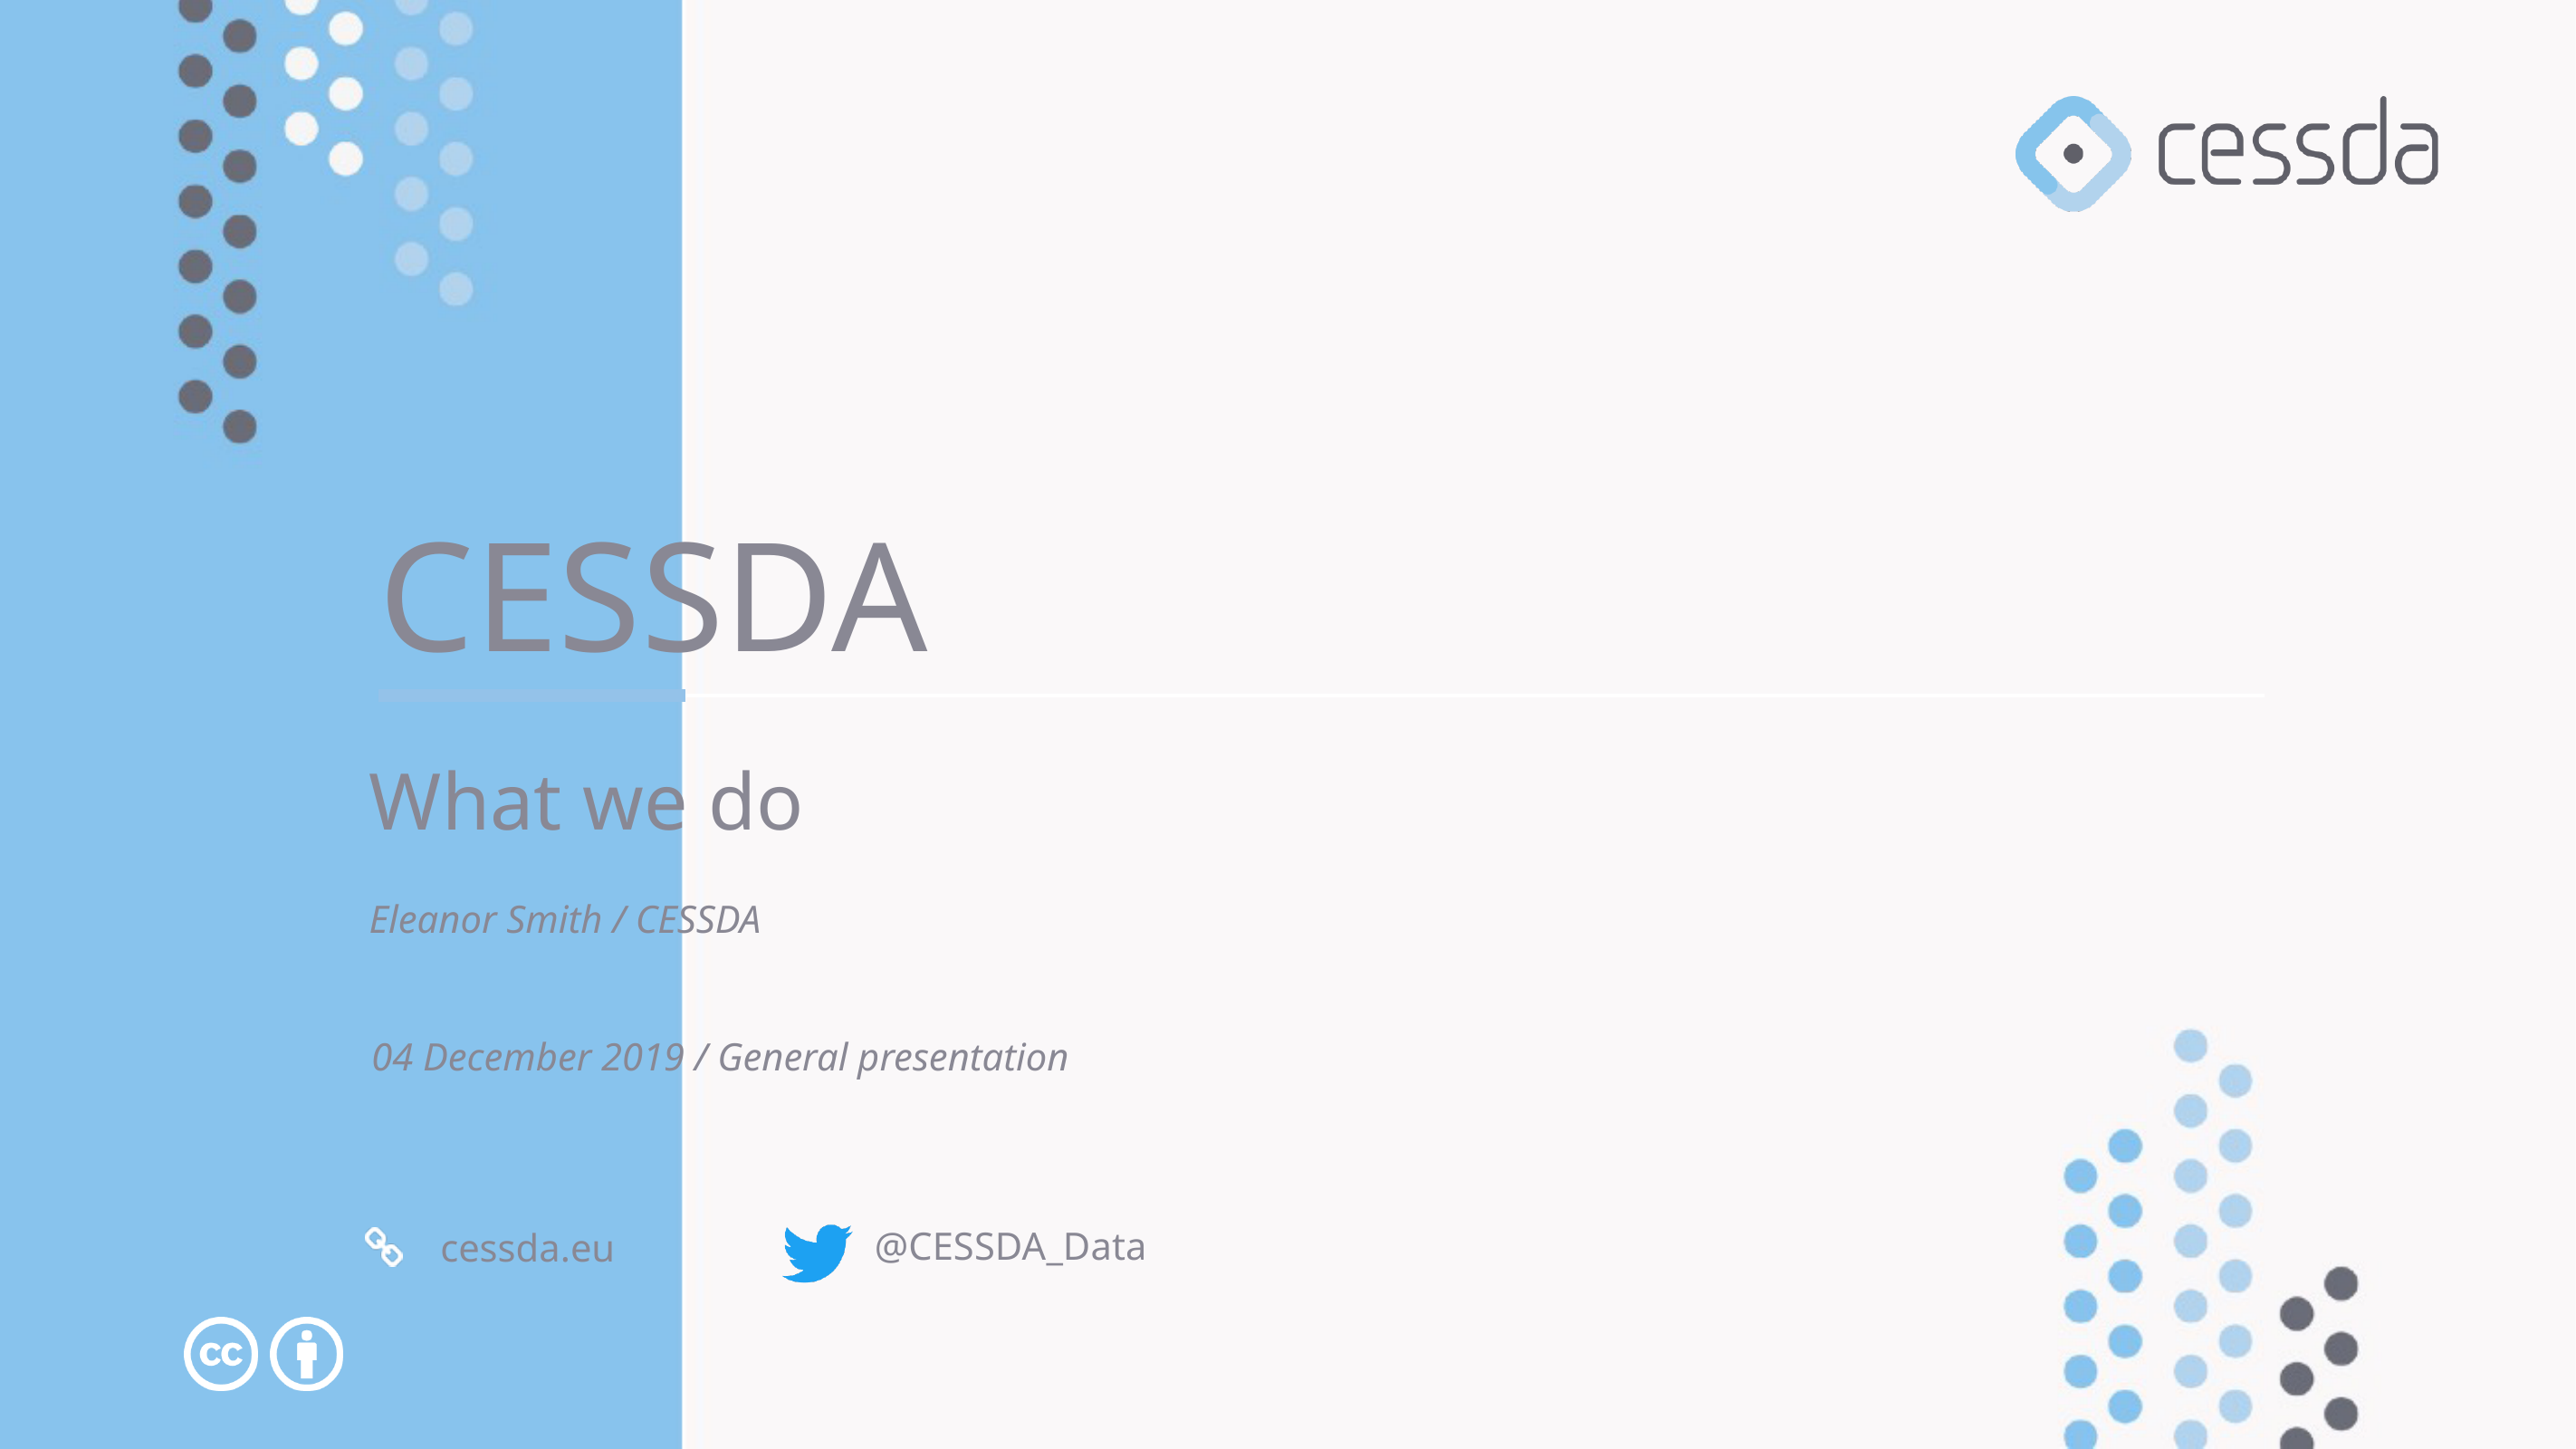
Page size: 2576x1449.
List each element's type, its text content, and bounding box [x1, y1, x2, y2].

list CESSDA [365, 480, 2438, 689]
list 04 December 2019 / General presentation [358, 1026, 1165, 1104]
list Eleanor Smith / CESSDA [355, 888, 1163, 966]
picture [0, 0, 2576, 1449]
list What we do [355, 744, 1324, 866]
